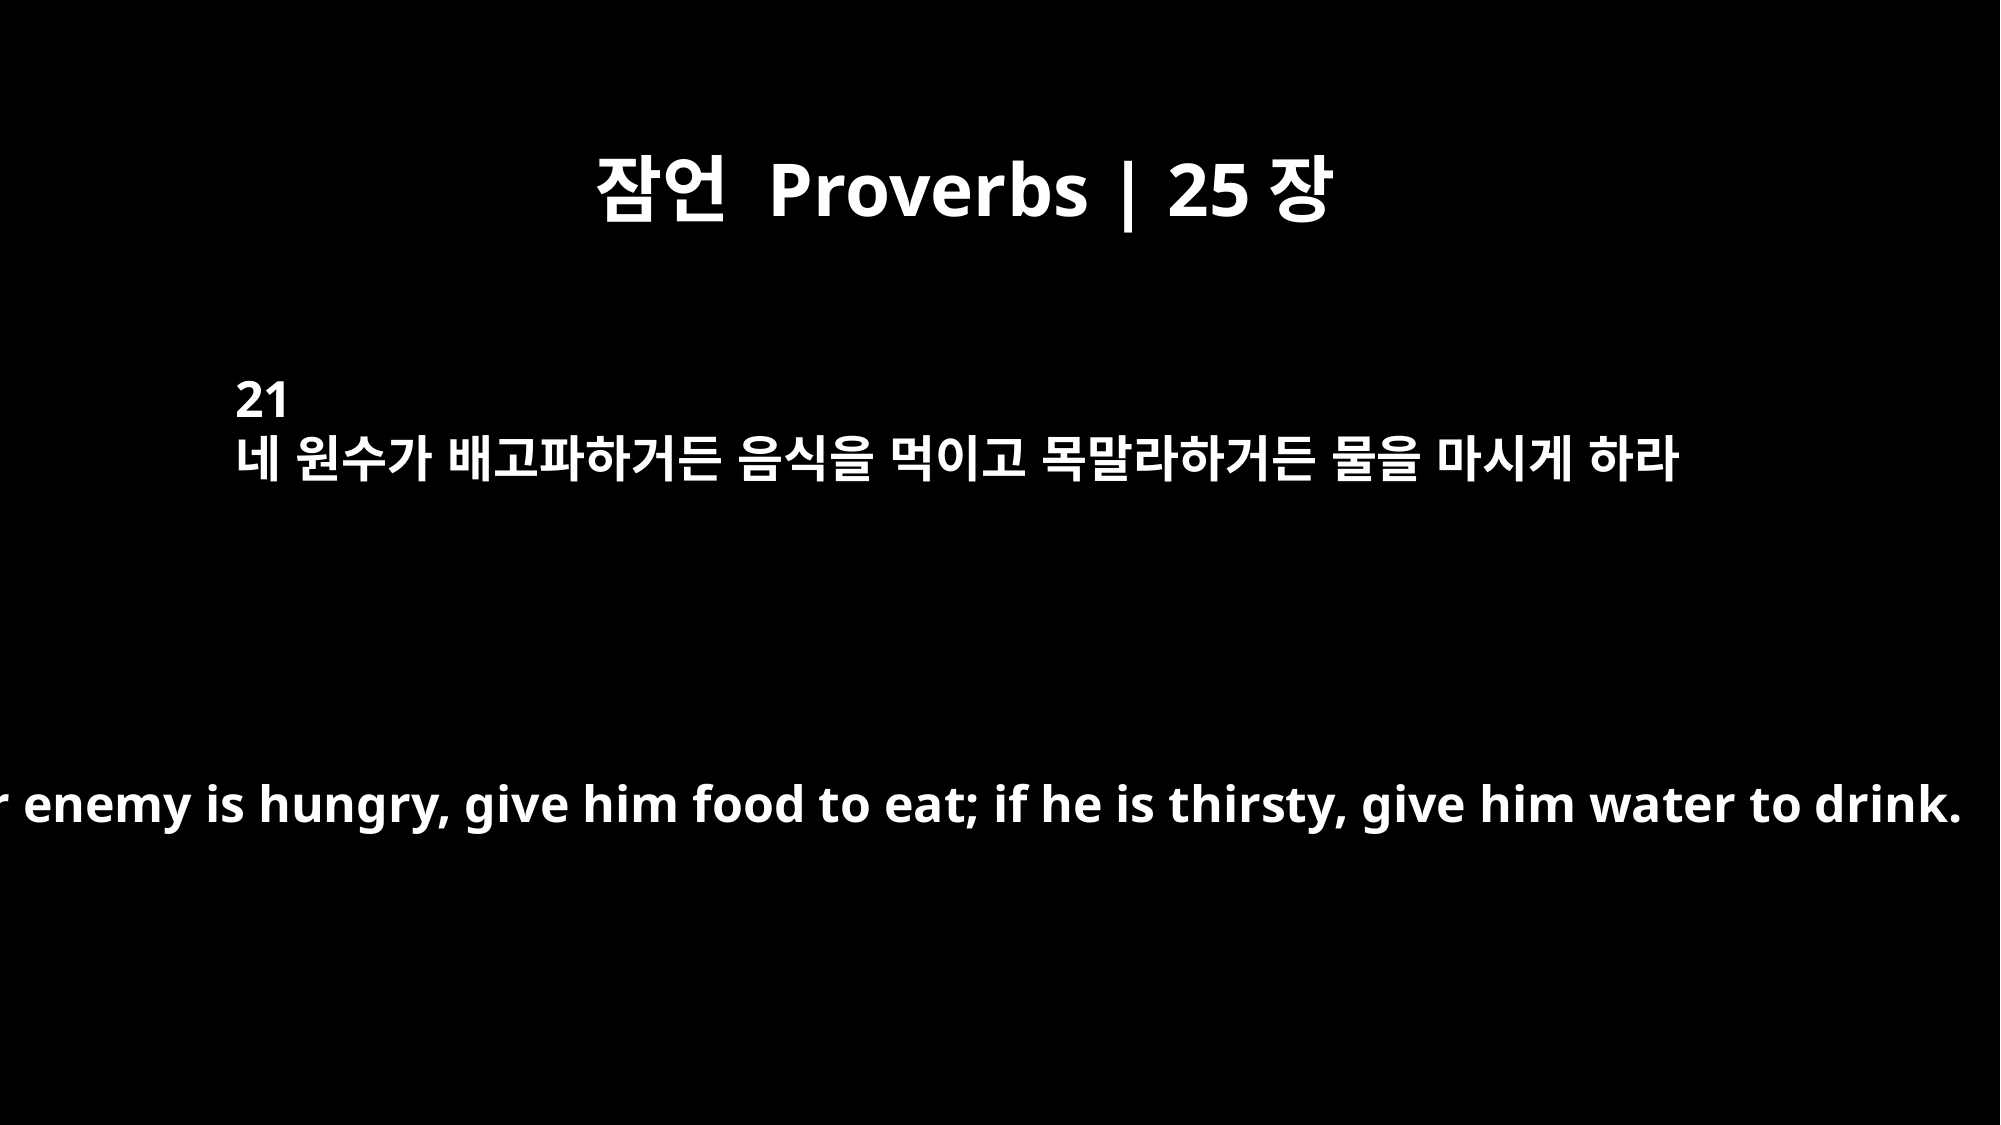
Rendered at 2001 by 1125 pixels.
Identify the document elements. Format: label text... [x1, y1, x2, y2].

text_box 21 네 원수가 배고파하거든 음식을 먹이고 목말라하거든 물을 마시게 하라 [220, 359, 1697, 495]
text_box If your enemy is hungry, give him food to eat; if he is thirsty, give him water to drink. [0, 764, 1979, 840]
text_box 잠언 Proverbs | 25장 [580, 136, 1352, 239]
